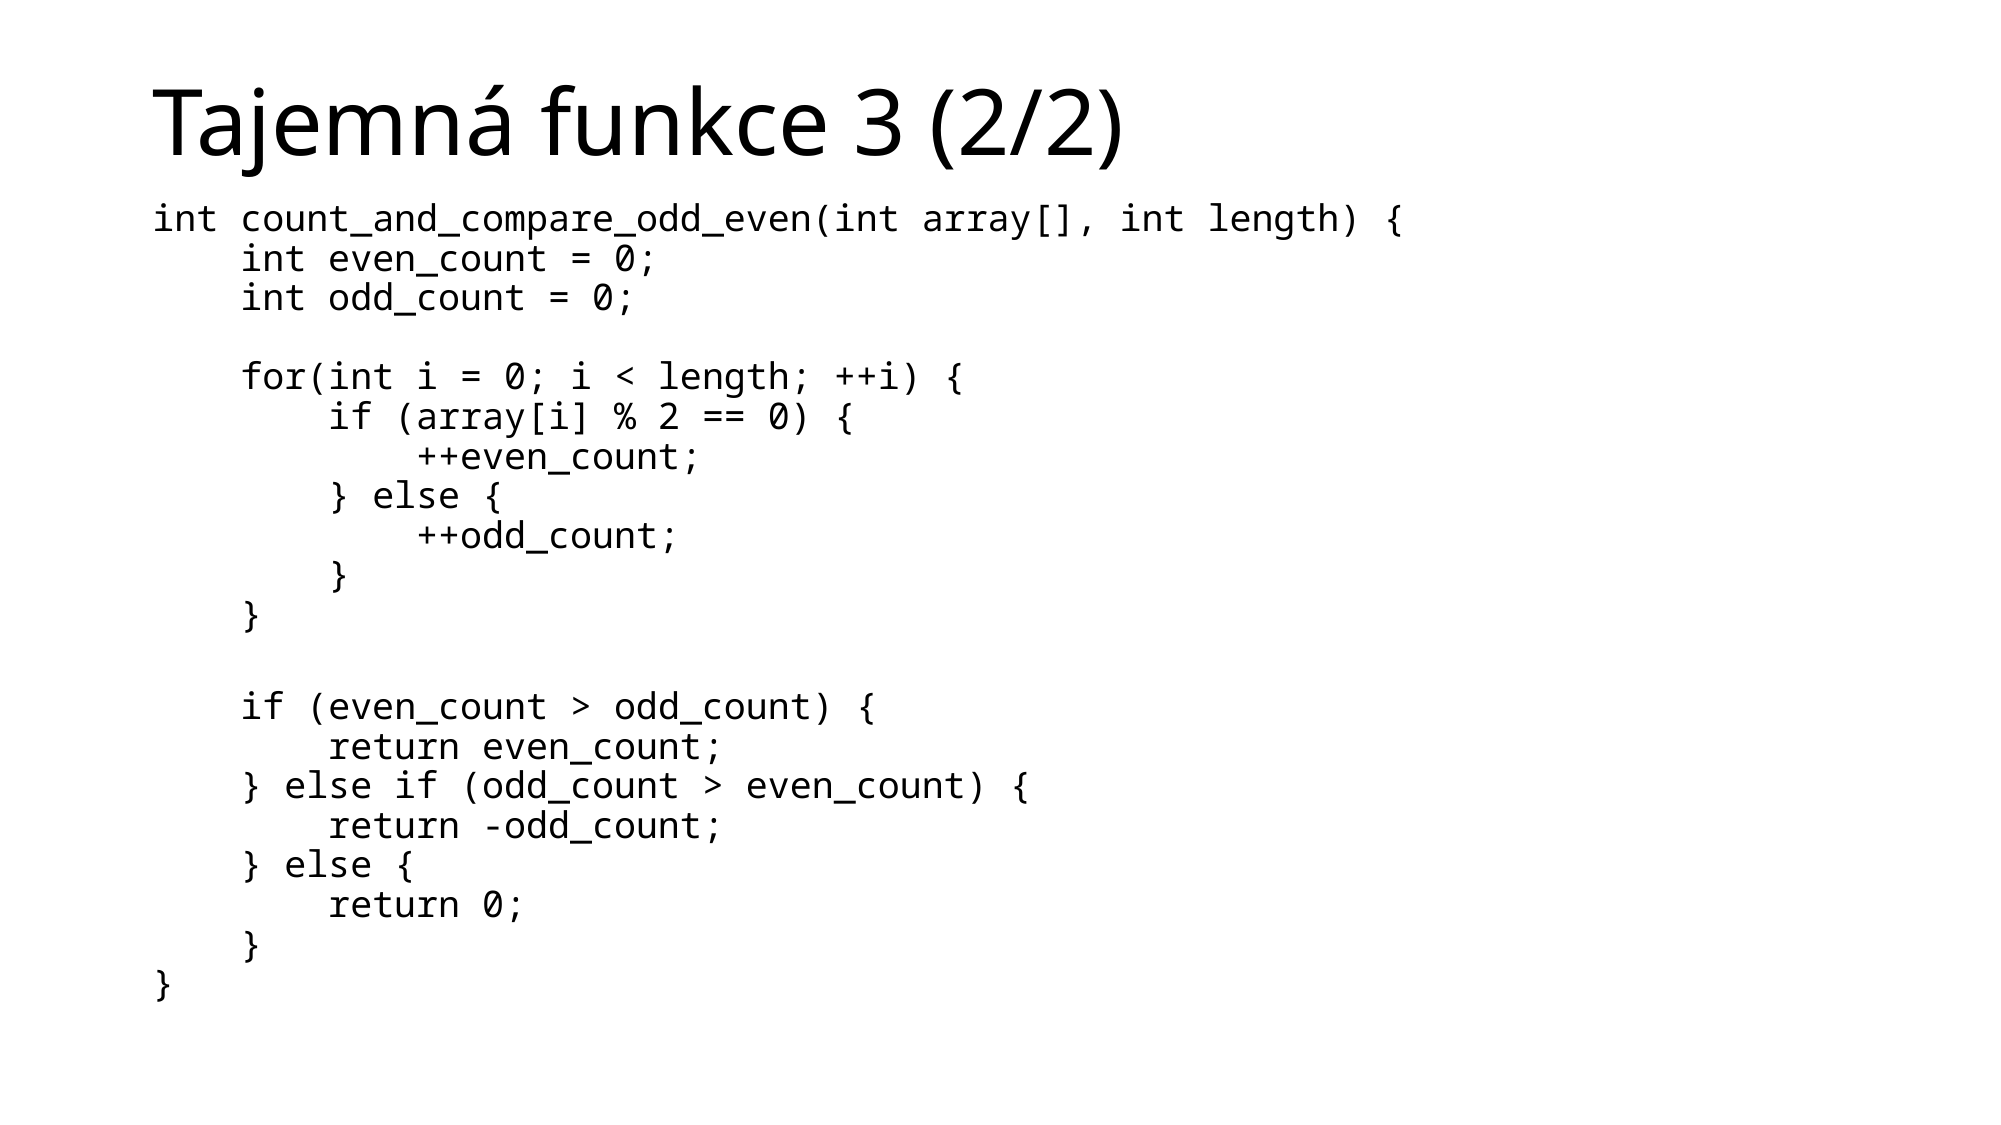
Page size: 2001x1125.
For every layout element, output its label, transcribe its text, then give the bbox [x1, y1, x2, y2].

list int count_and_compare_odd_even(int array[], int length) { int even_count = 0; int odd_count = 0; for(int i = 0; i < length; ++i) { if (array[i] % 2 == 0) { ++even_count; } else { ++odd_count; } } if (even_count > odd_count) { return even_count; } else if (odd_count > even_count) { return -odd_count; } else { return 0; } } [137, 192, 1863, 1014]
title Tajemná funkce 3 (2/2) [137, 59, 1863, 192]
